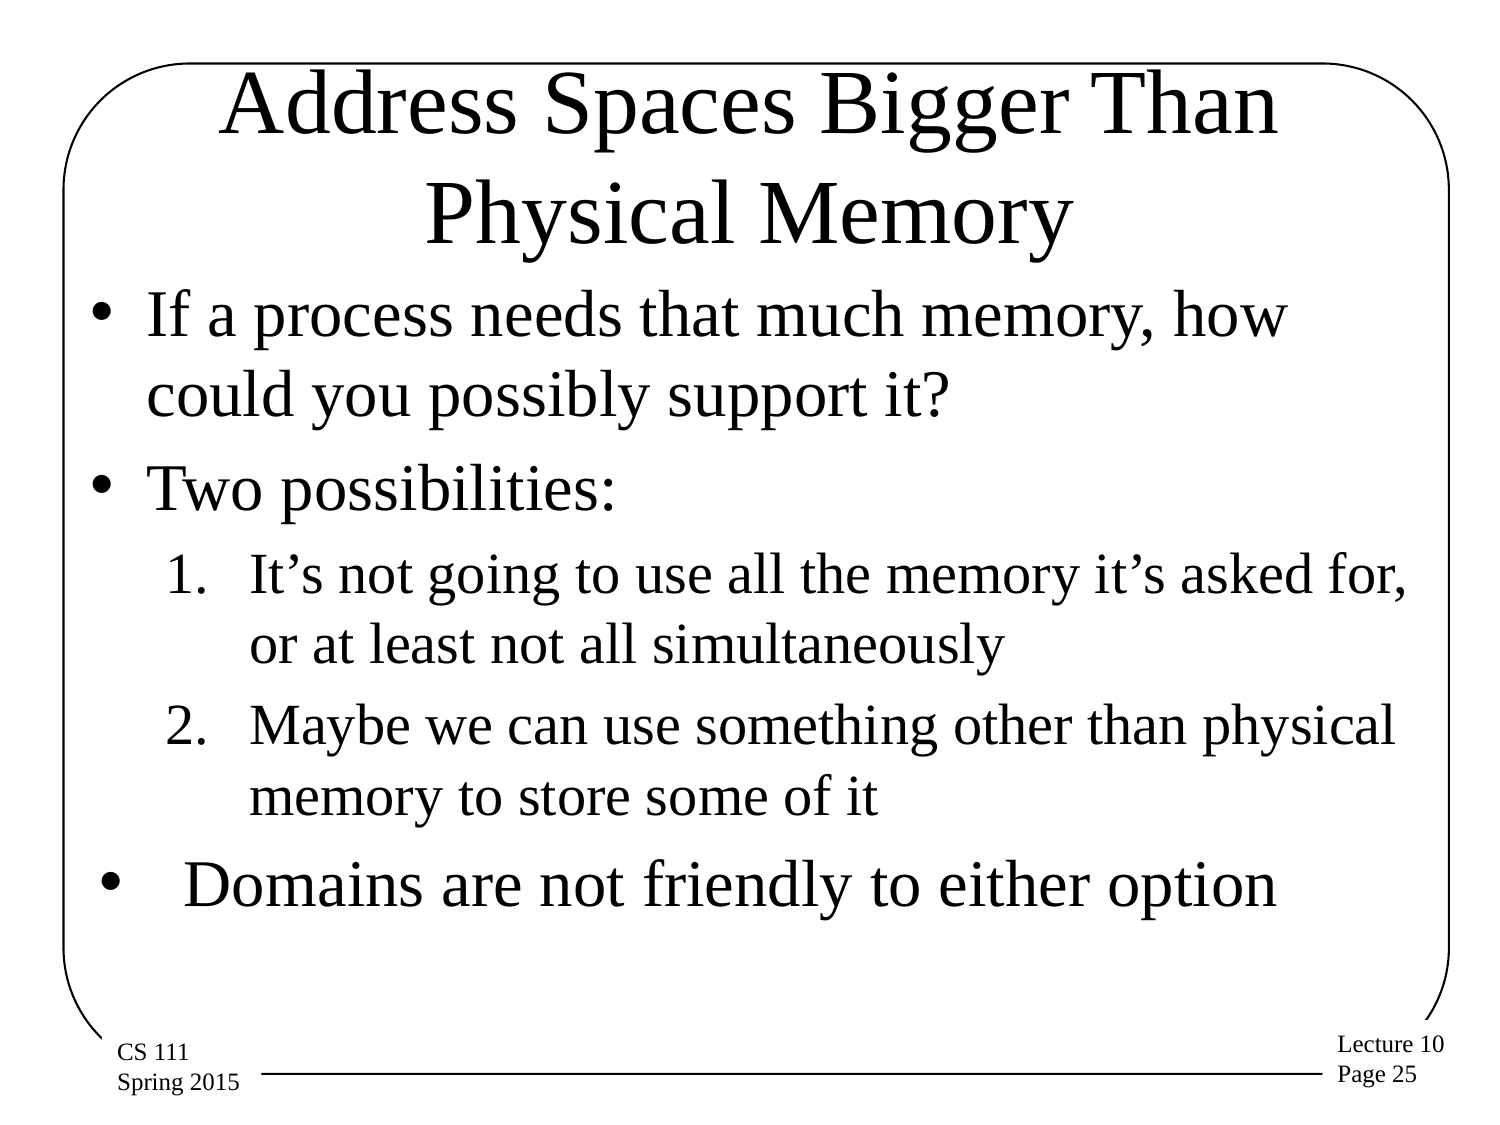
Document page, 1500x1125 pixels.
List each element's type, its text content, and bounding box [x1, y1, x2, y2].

title Address Spaces Bigger Than Physical Memory [74, 57, 1426, 246]
list If a process needs that much memory, how could you possibly support it? Two possibilities: It’s not going to use all the memory it’s asked for, or at least not all simultaneously Maybe we can use something other than physical memory to store some of it Domains are not friendly to either option [74, 262, 1426, 1006]
